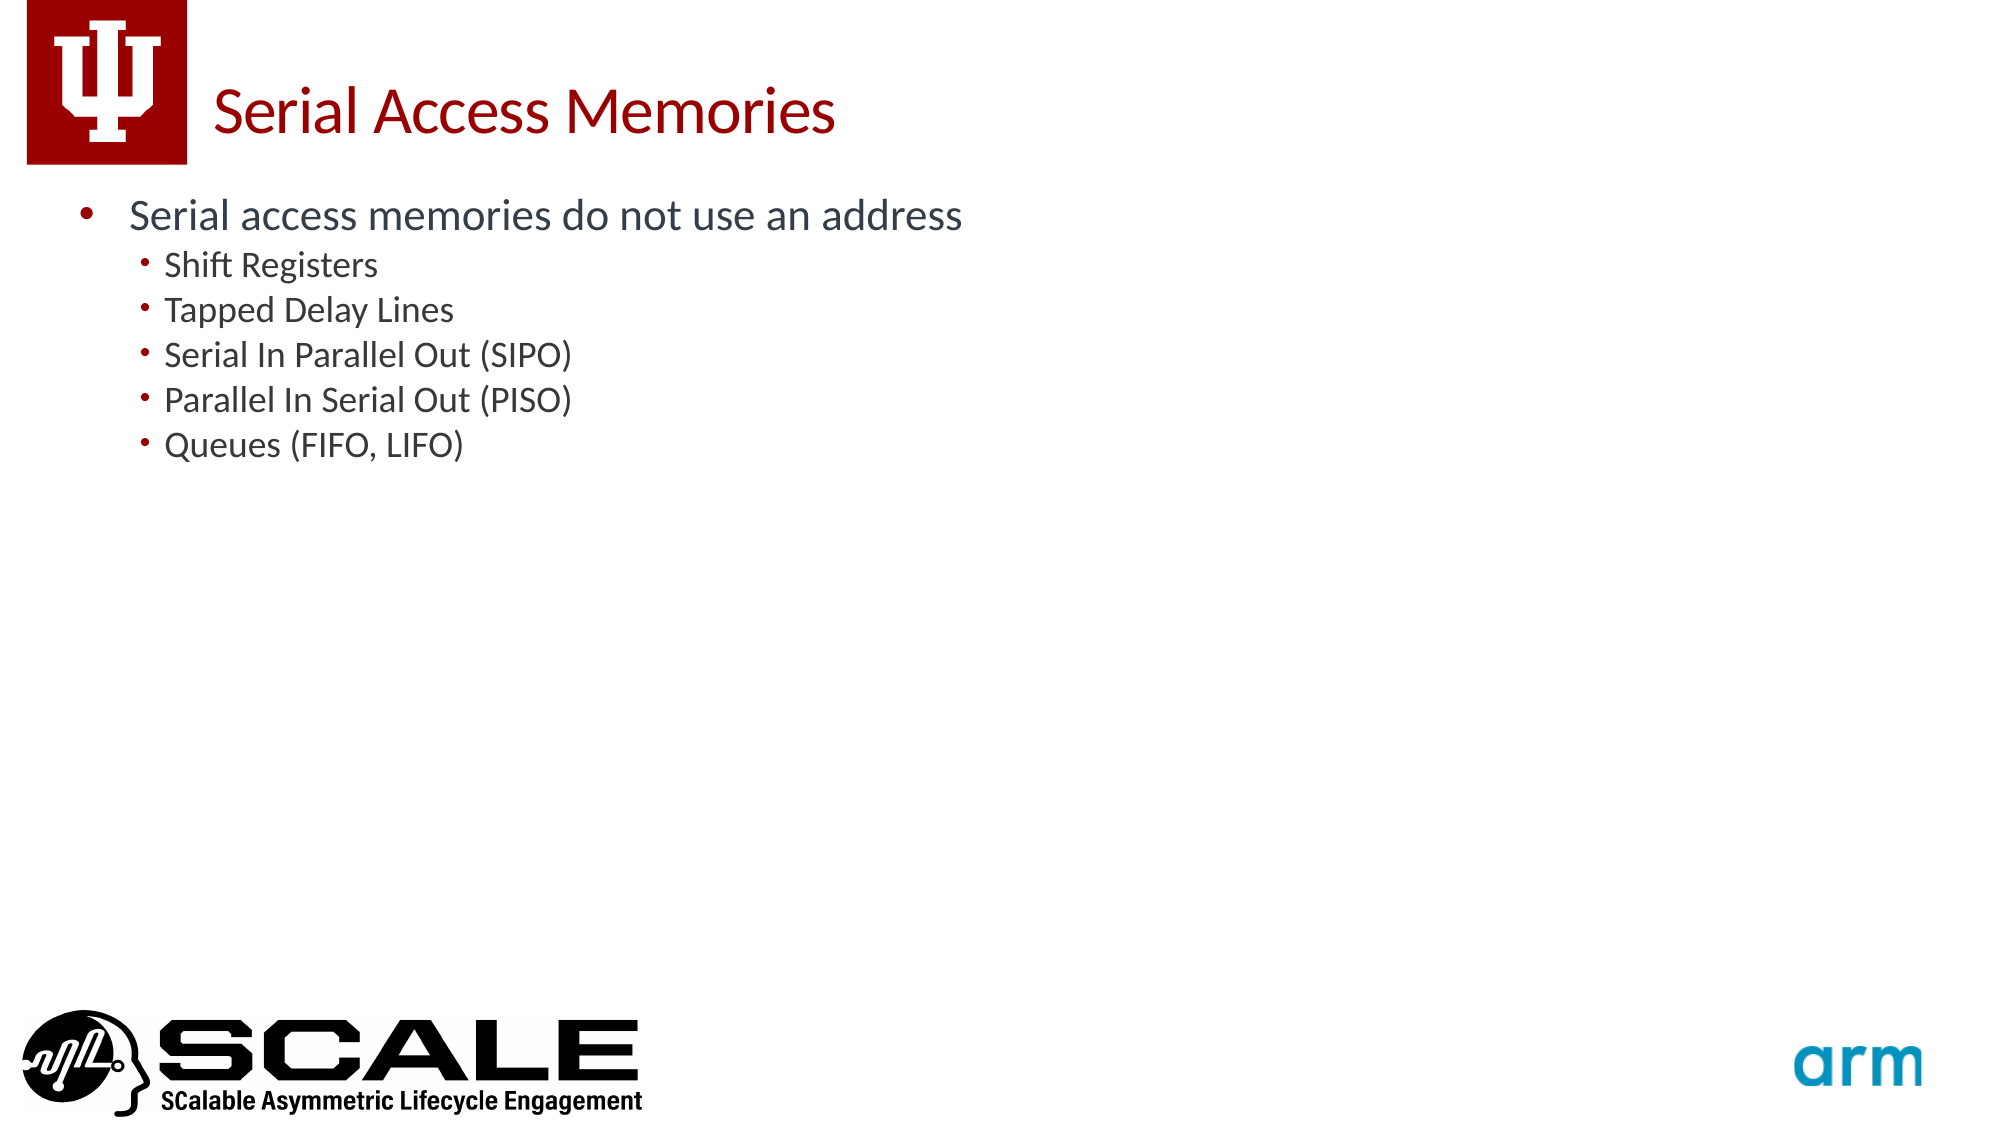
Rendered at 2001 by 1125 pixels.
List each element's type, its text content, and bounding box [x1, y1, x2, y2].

picture [0, 0, 248, 220]
list Serial access memories do not use an address Shift Registers Tapped Delay Lines Serial In Parallel Out (SIPO) Parallel In Serial Out (PISO) Queues (FIFO, LIFO) [78, 185, 1923, 941]
title Serial Access Memories [213, 78, 1922, 186]
picture [22, 1010, 642, 1117]
